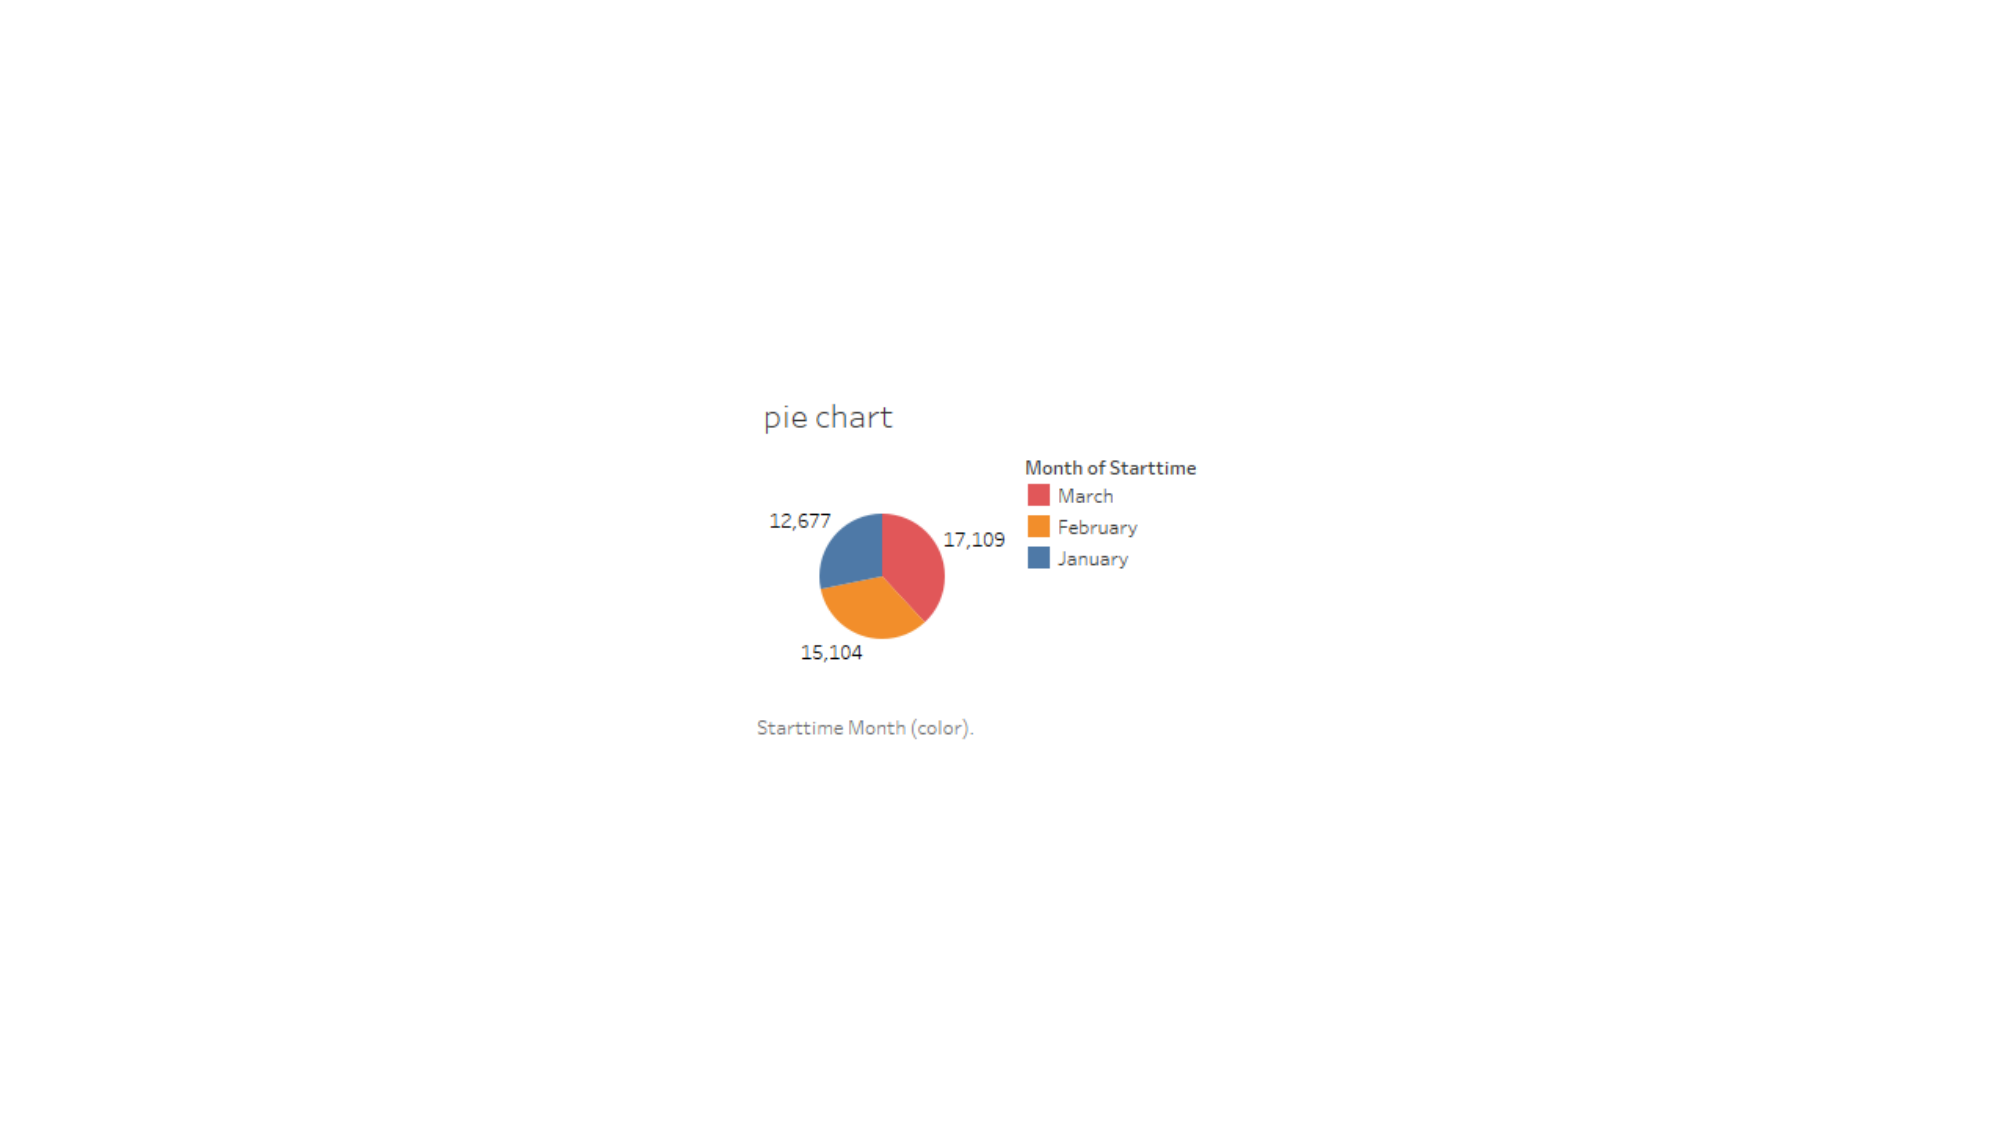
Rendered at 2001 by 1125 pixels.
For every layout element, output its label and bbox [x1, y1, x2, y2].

picture [757, 384, 1243, 741]
